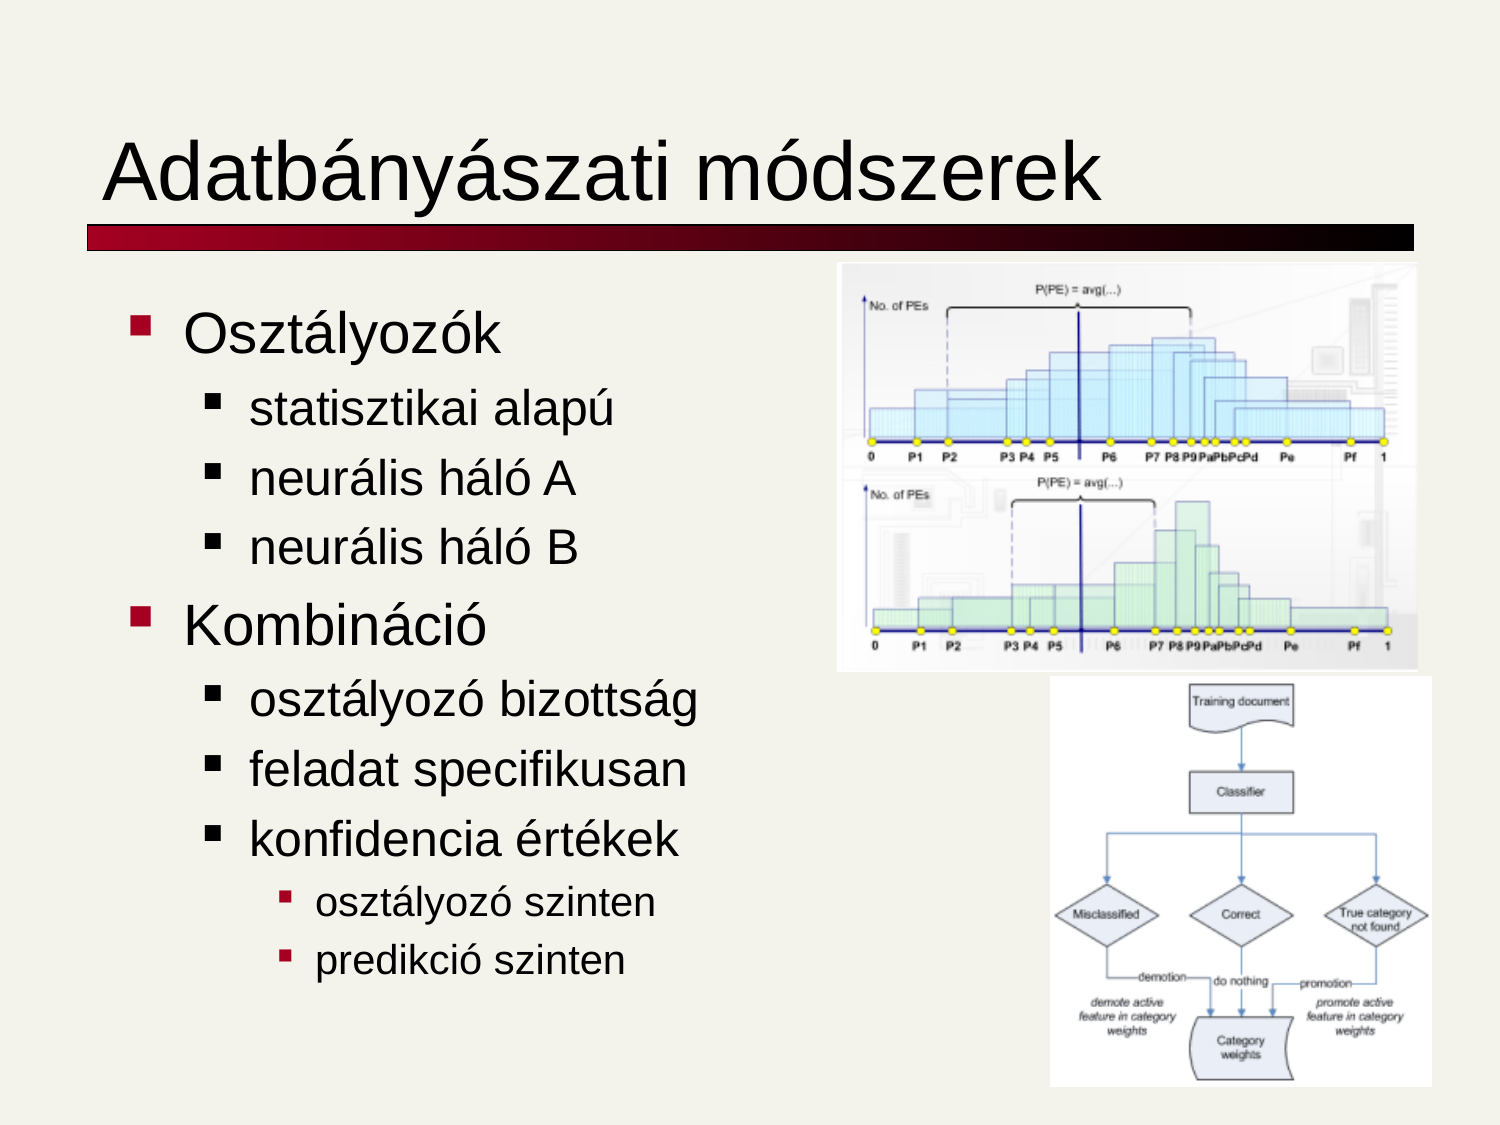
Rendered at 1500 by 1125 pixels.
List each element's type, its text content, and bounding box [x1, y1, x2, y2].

title Adatbányászati módszerek [87, 62, 1413, 225]
list Osztályozók statisztikai alapú neurális háló A neurális háló B Kombináció osztályozó bizottság feladat specifikusan konfidencia értékek osztályozó szinten predikció szinten [112, 287, 738, 1088]
picture [1049, 676, 1432, 1087]
picture [837, 262, 1418, 672]
